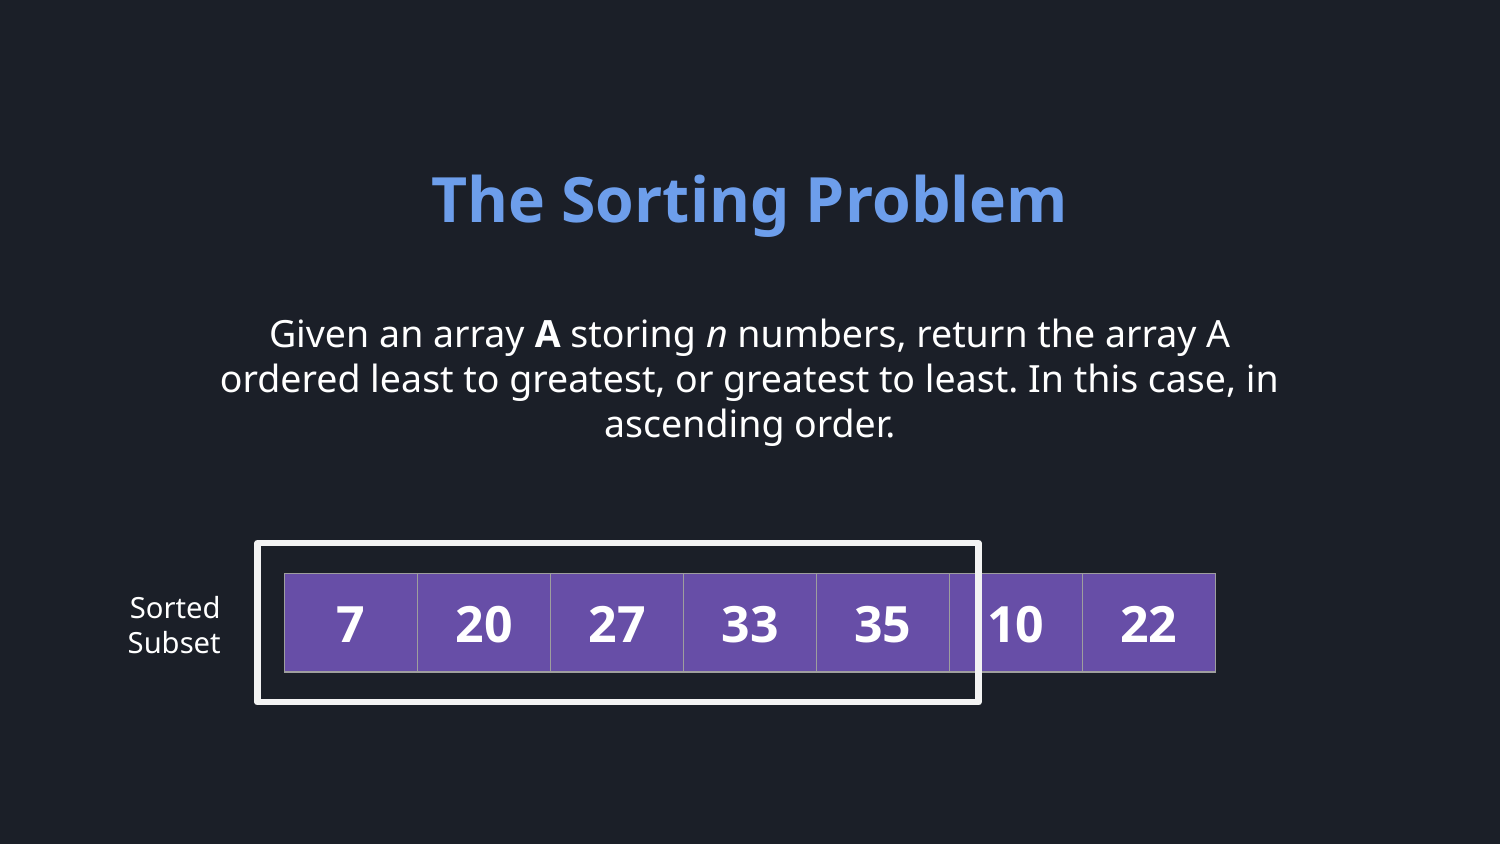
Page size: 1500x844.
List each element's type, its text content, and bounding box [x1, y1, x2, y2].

table_header 22 [1083, 574, 1215, 671]
table_header 10 [979, 574, 1082, 671]
text_box The Sorting Problem Given an array A storing n numbers, return the array A ordered least to greatest, or greatest to least. In this case, in ascending order. [195, 144, 1305, 266]
text_box [257, 543, 979, 703]
text_box Sorted Subset [58, 574, 236, 647]
